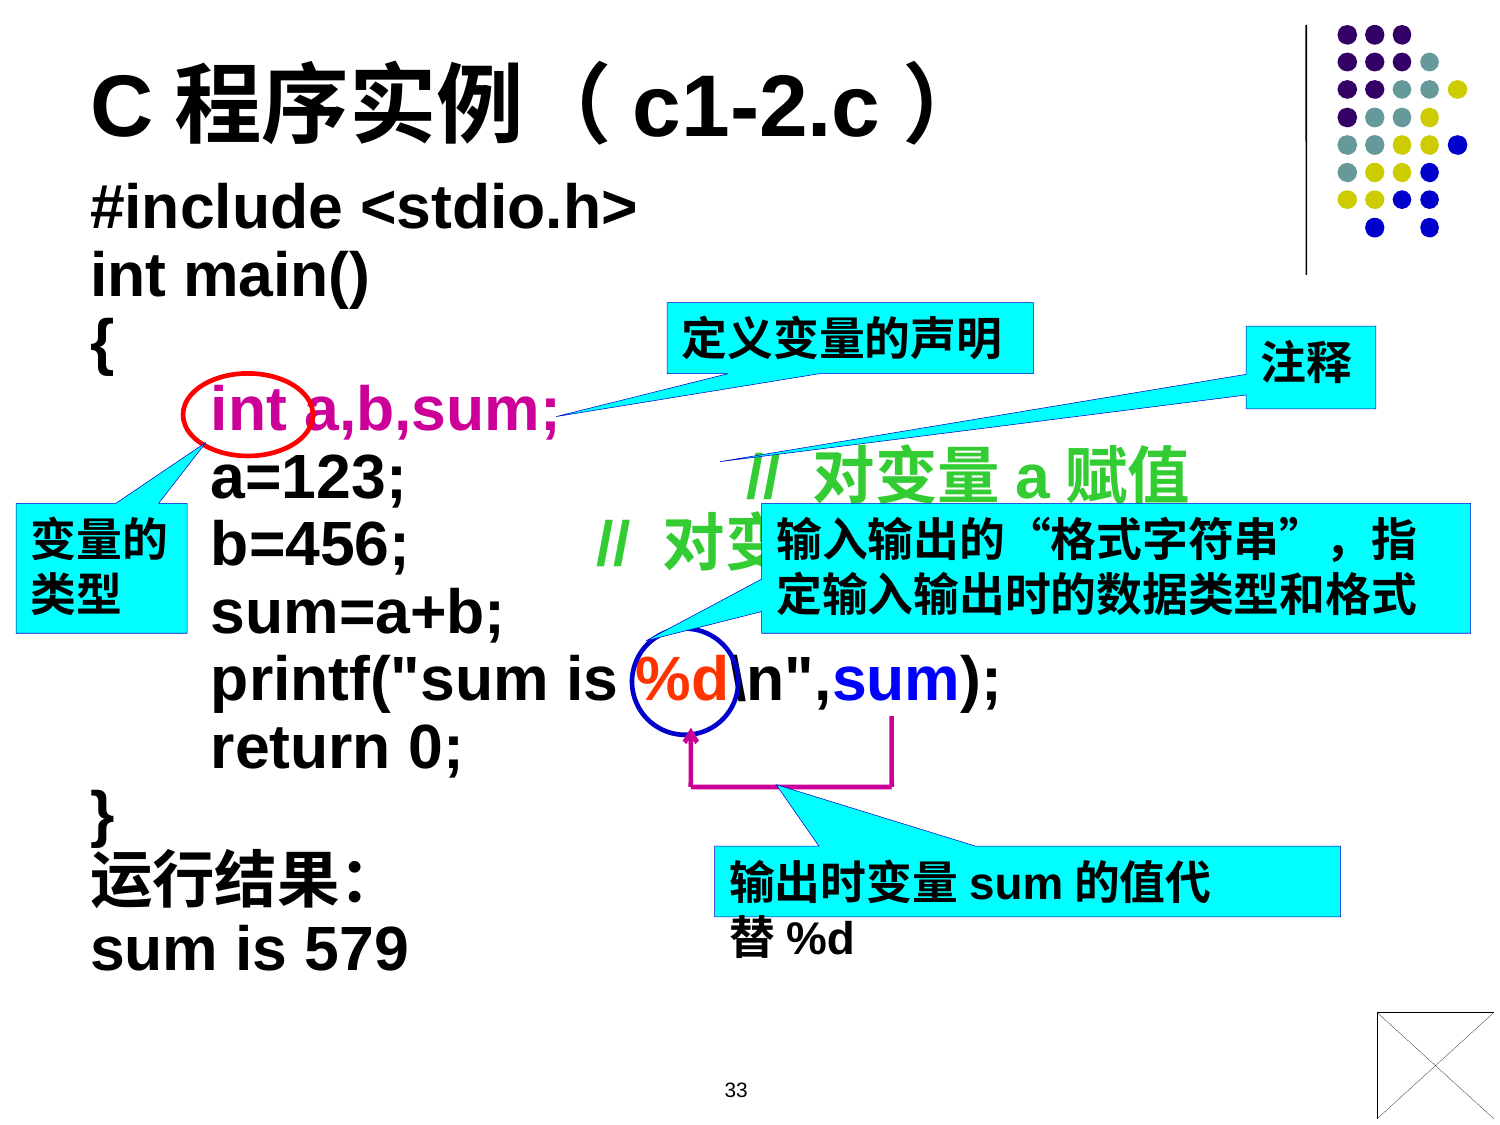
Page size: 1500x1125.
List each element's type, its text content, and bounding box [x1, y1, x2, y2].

text_box 注释 [720, 326, 1376, 462]
text_box [183, 373, 313, 456]
text_box 输出时变量sum的值代替%d [714, 784, 1341, 917]
title C程序实例（c1-2.c） [75, 20, 1313, 161]
text_box 定义变量的声明 [556, 302, 1034, 417]
text_box 变量的类型 [16, 442, 206, 634]
text_box [683, 727, 699, 787]
text_box [632, 629, 739, 735]
text_box 33 [560, 1068, 911, 1125]
text_box 输入输出的“格式字符串”，指定输入输出时的数据类型和格式 [646, 503, 1471, 641]
list #include <stdio.h> int main() { int a,b,sum; a=123; // 对变量a赋值 b=456; // 对变量b赋值 sum=a+b; printf("sum is %d\n",sum); return 0; } 运行结果： sum is 579 [75, 167, 1425, 1030]
